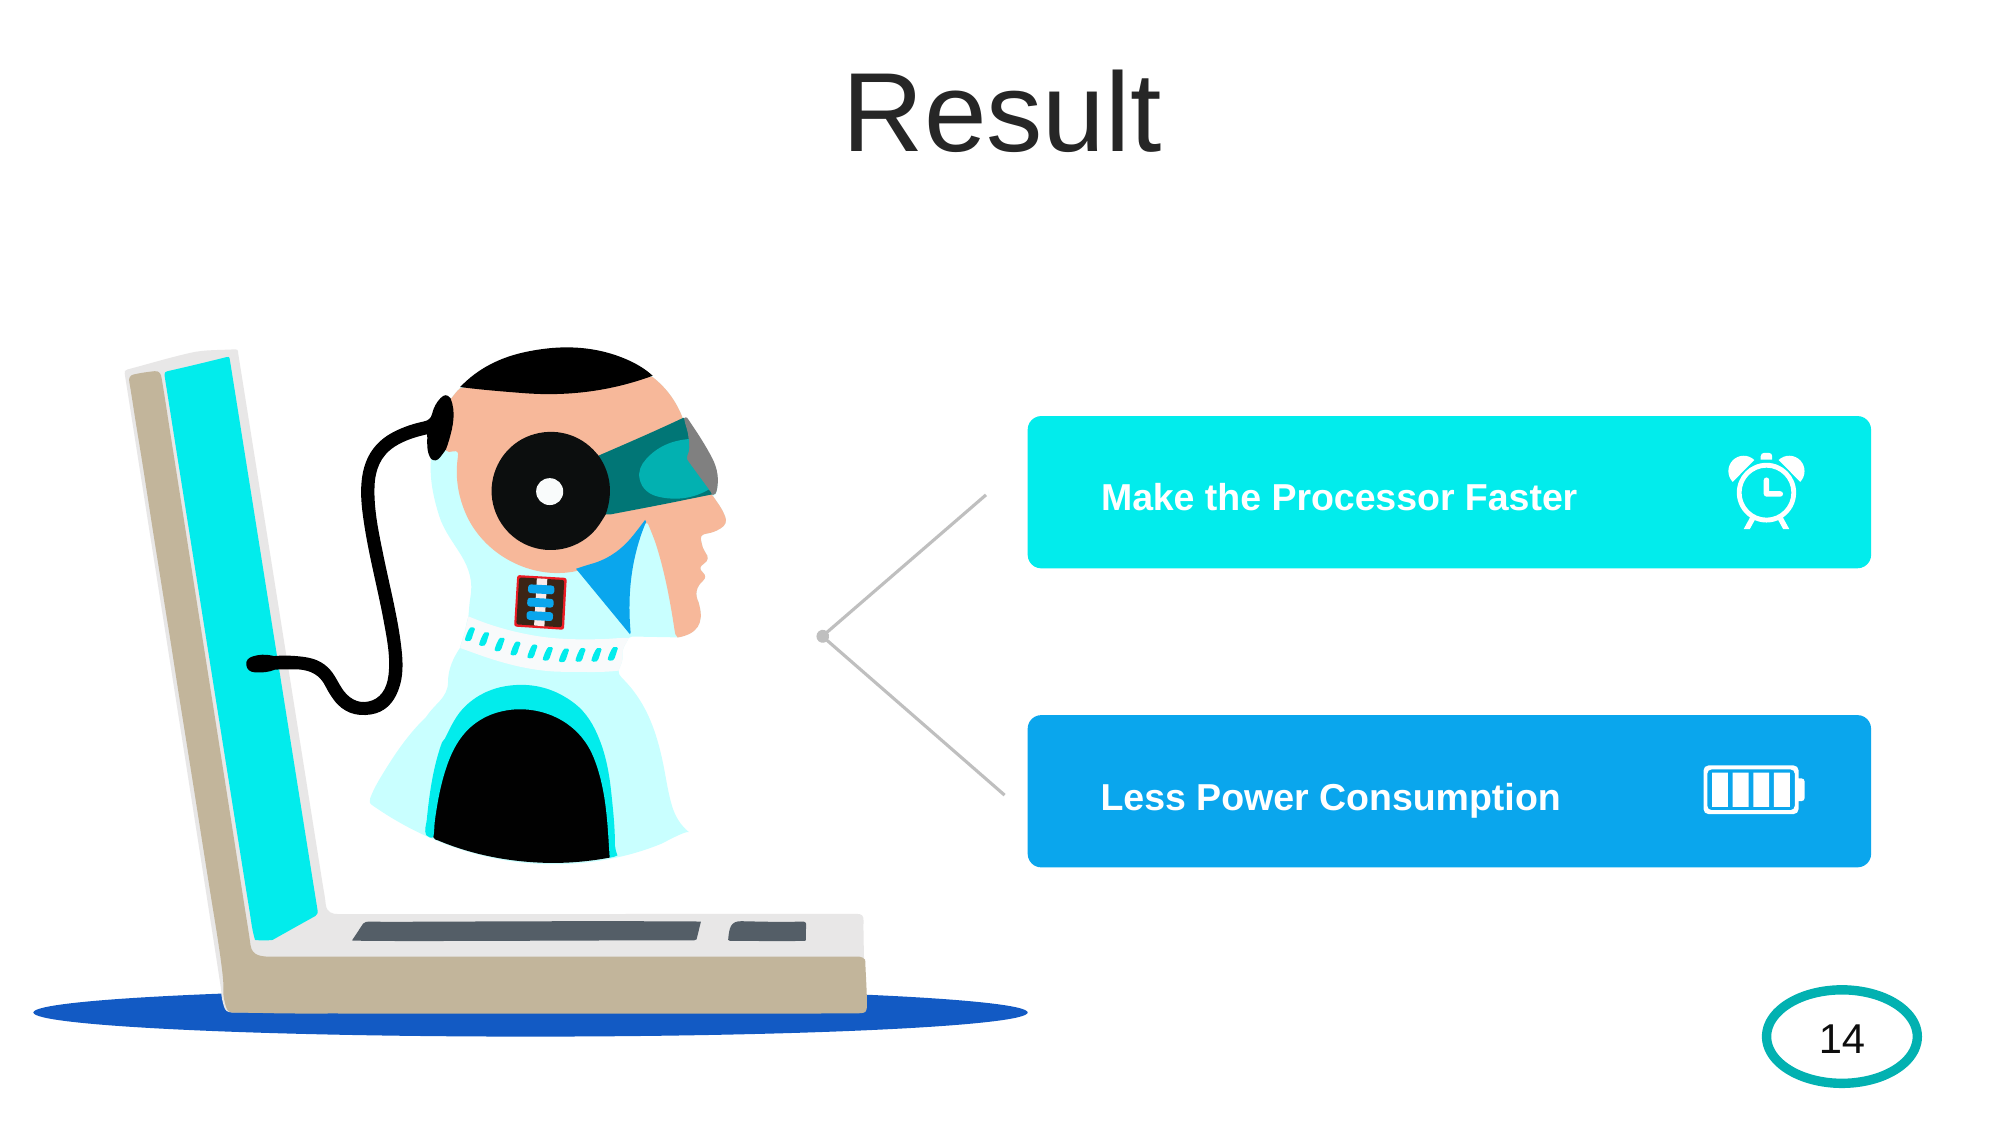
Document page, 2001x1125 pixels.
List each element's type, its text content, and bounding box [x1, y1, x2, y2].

text_box [1728, 451, 1805, 465]
text_box [1026, 415, 1873, 570]
text_box [1741, 526, 1753, 531]
text_box [33, 994, 1028, 1037]
text_box [1780, 526, 1791, 531]
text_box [822, 494, 1005, 796]
text_box 14 [1765, 988, 1919, 1085]
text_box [1086, 465, 1815, 526]
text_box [1085, 765, 1815, 826]
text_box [124, 349, 867, 1014]
text_box [1026, 714, 1873, 869]
list Result [53, 55, 1952, 175]
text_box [246, 347, 726, 865]
